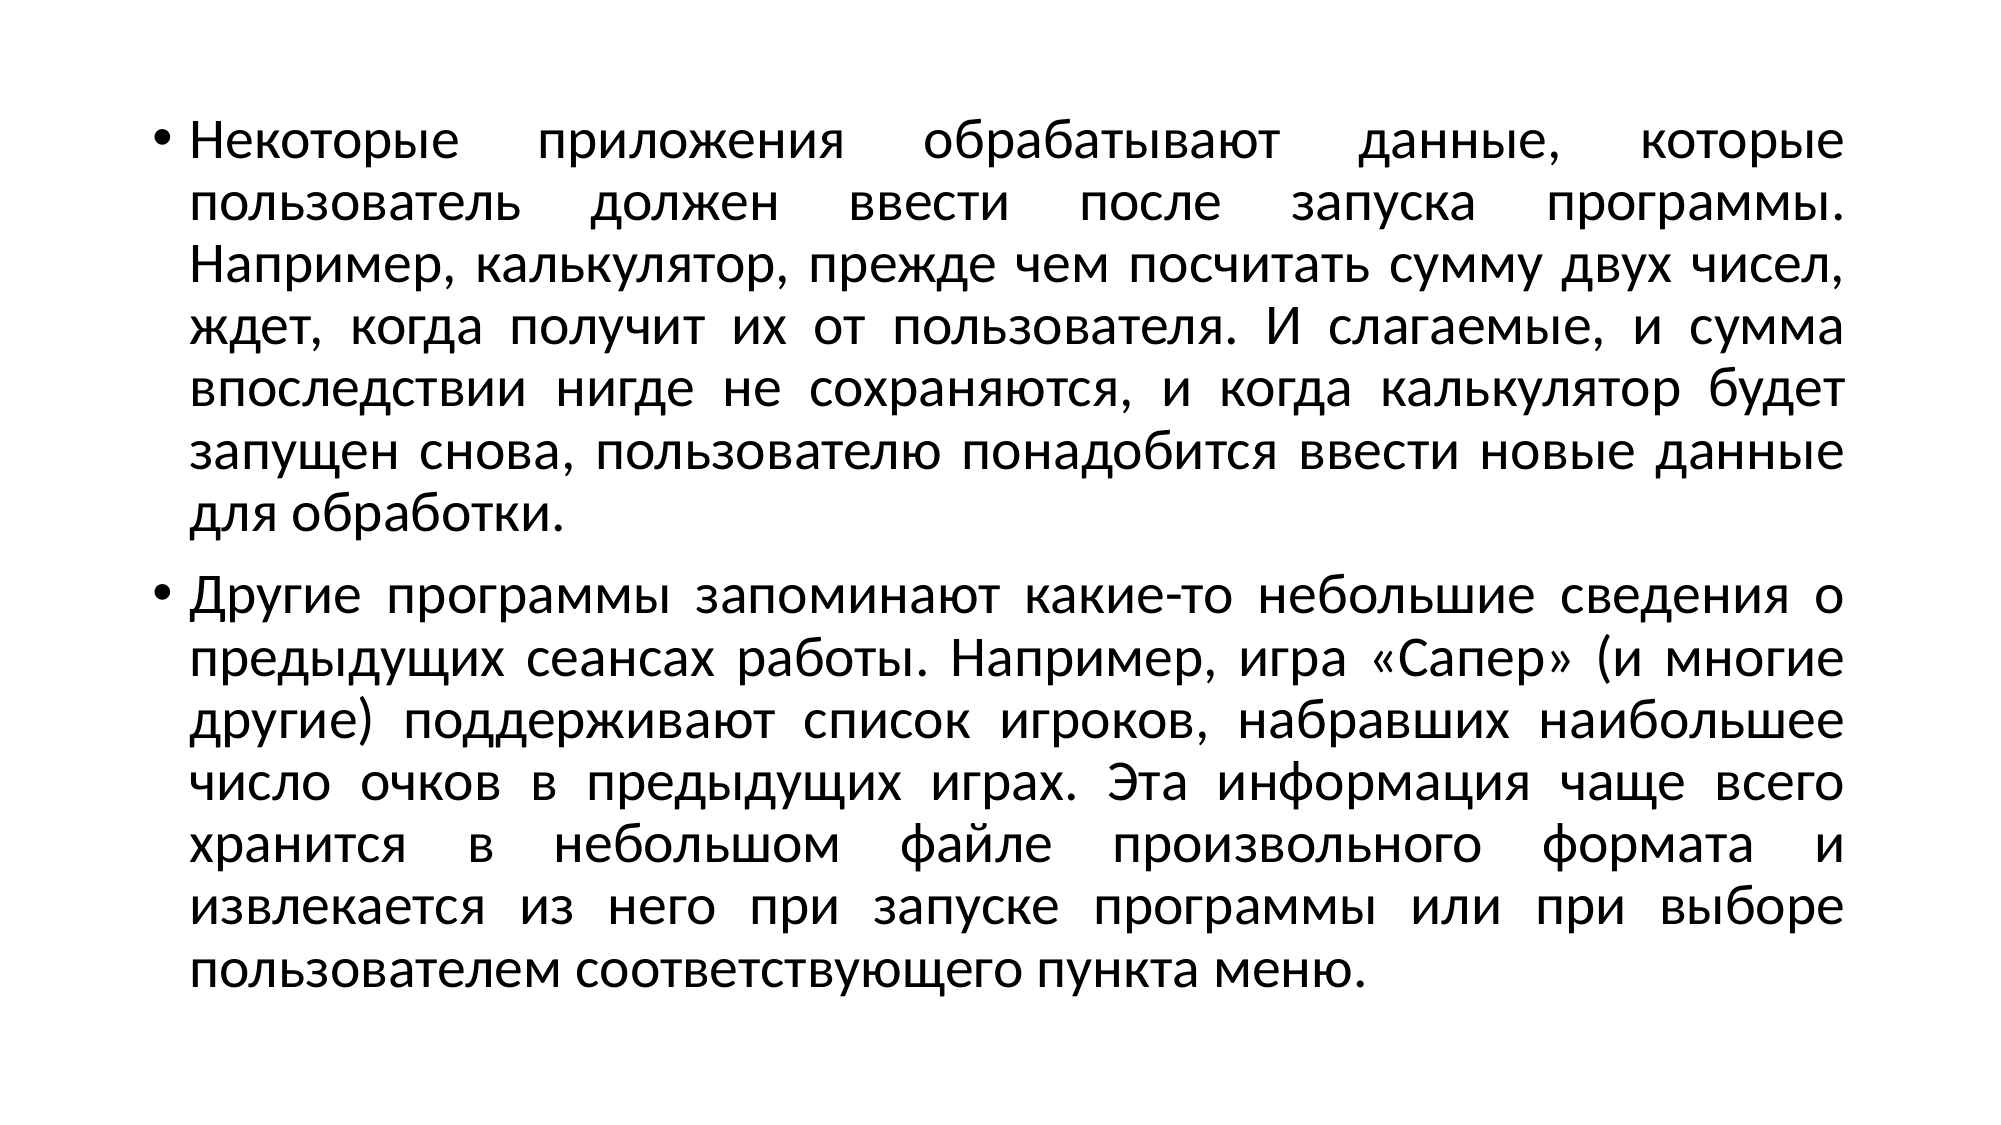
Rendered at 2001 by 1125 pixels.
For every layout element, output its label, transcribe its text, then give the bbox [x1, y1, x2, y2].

list Некоторые приложения обрабатывают данные, которые пользователь должен ввести после запуска программы. Например, калькулятор, прежде чем посчитать сумму двух чисел, ждет, когда получит их от пользователя. И слагаемые, и сумма впоследствии нигде не сохраняются, и когда калькулятор будет запущен снова, пользователю понадобится ввести новые данные для обработки. Другие программы запоминают какие-то небольшие сведения о предыдущих сеансах работы. Например, игра «Сапер» (и многие другие) поддерживают список игроков, набравших наибольшее число очков в предыдущих играх. Эта информация чаще всего хранится в небольшом файле произвольного формата и извлекается из него при запуске программы или при выборе пользователем соответствующего пункта меню. [137, 100, 1863, 1014]
